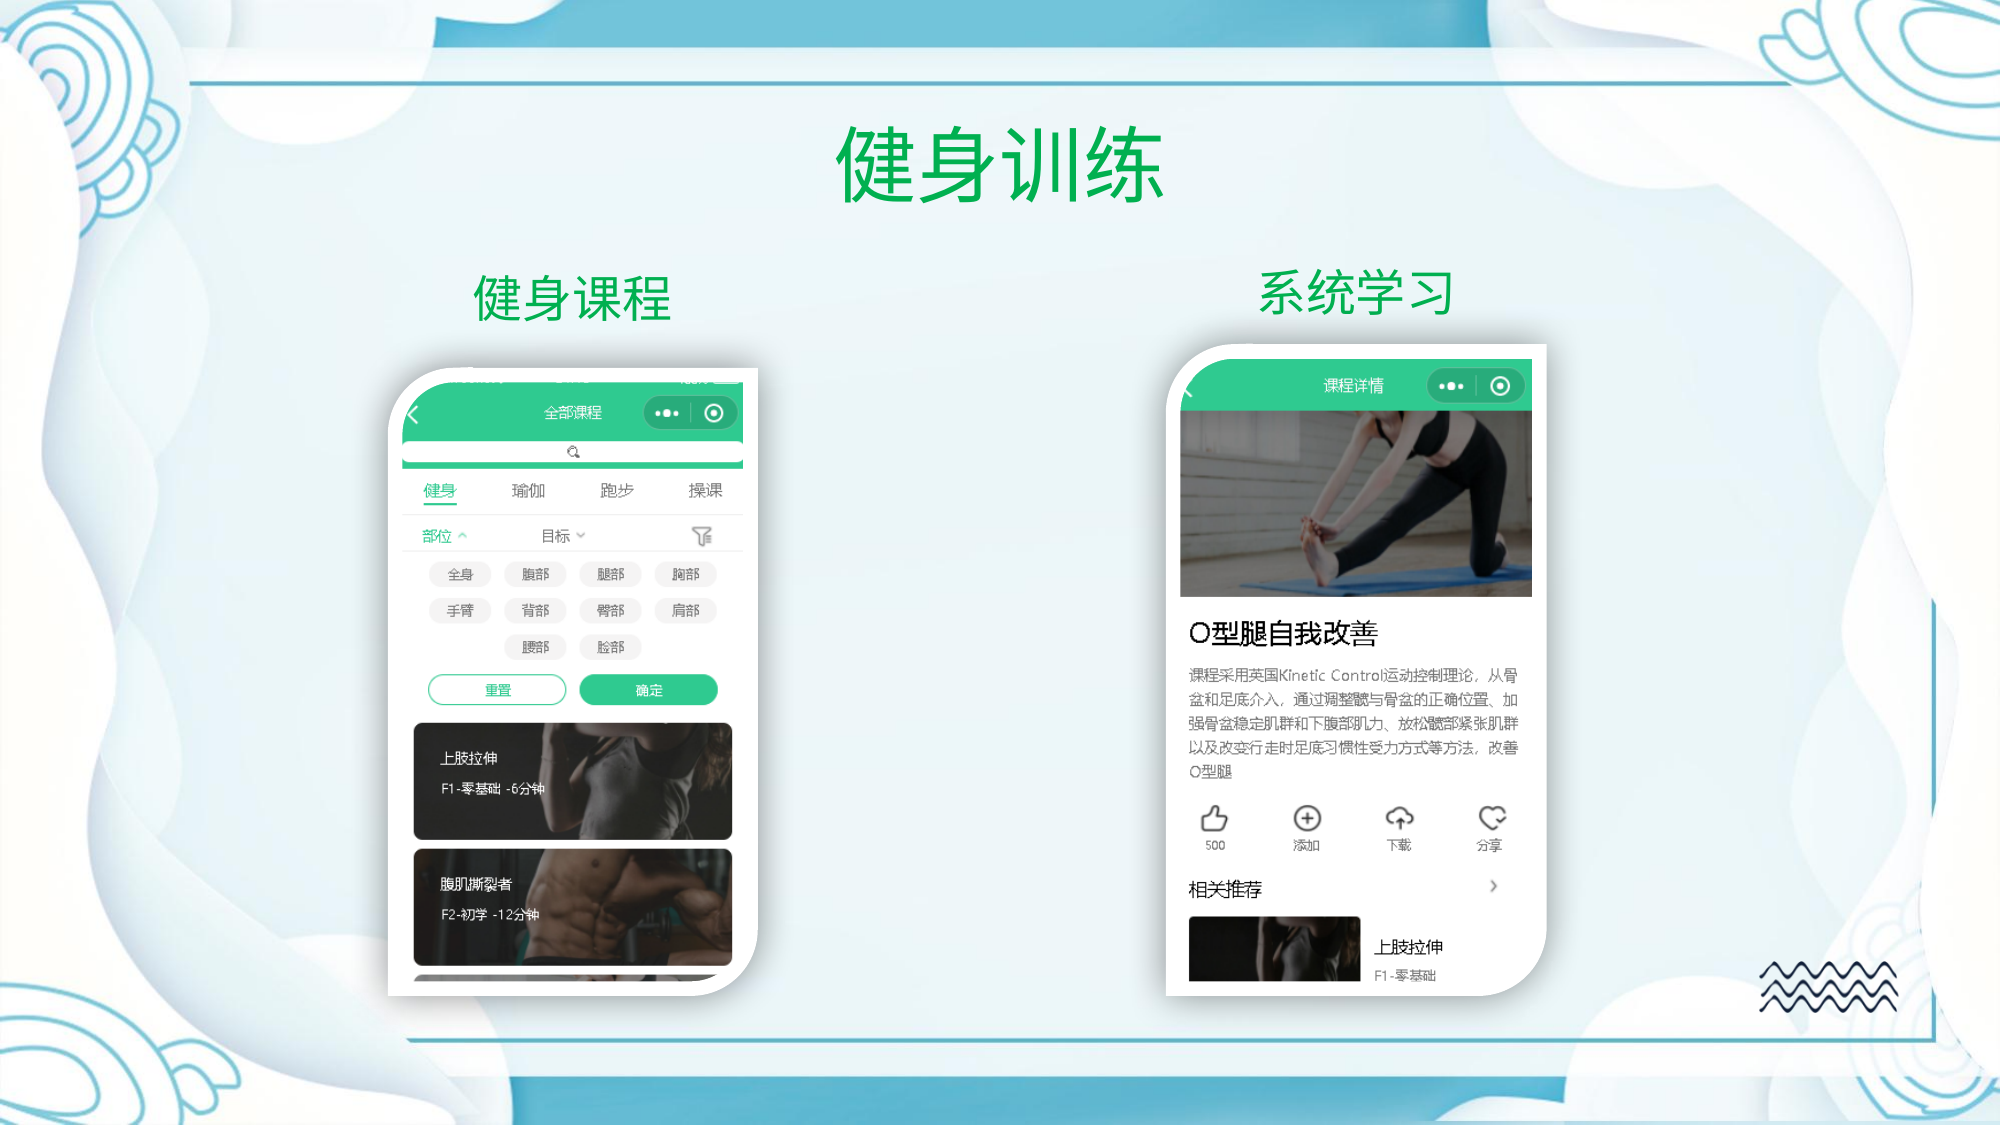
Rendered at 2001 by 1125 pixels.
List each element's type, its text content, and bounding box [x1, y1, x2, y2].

picture [0, 0, 2000, 1125]
text_box 健身课程 [457, 260, 688, 336]
text_box 健身训练 [527, 105, 1473, 221]
text_box 系统学习 [1241, 254, 1472, 317]
